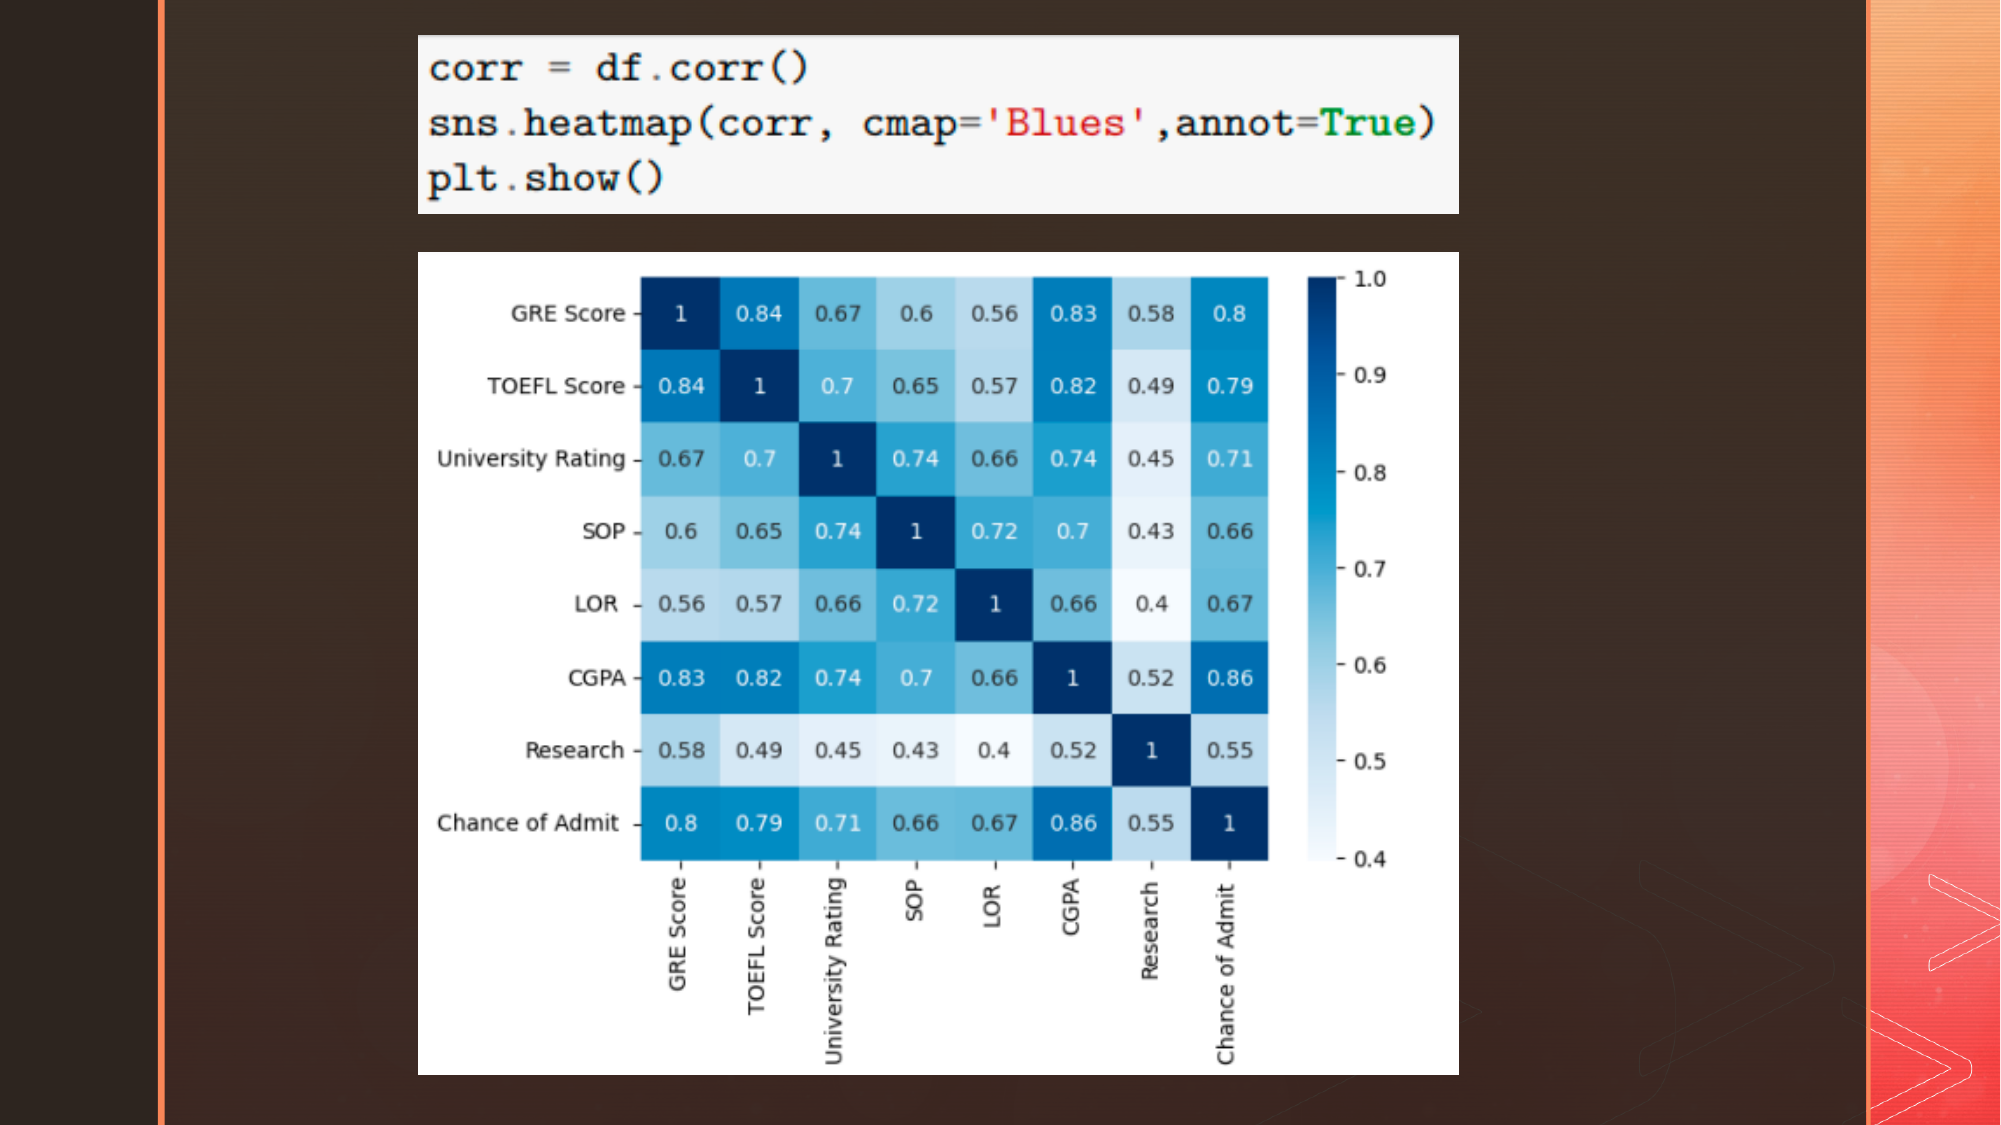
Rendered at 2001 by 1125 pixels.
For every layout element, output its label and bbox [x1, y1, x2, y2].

picture [417, 252, 1459, 1075]
picture [1871, 0, 2001, 1125]
picture [417, 34, 1459, 214]
